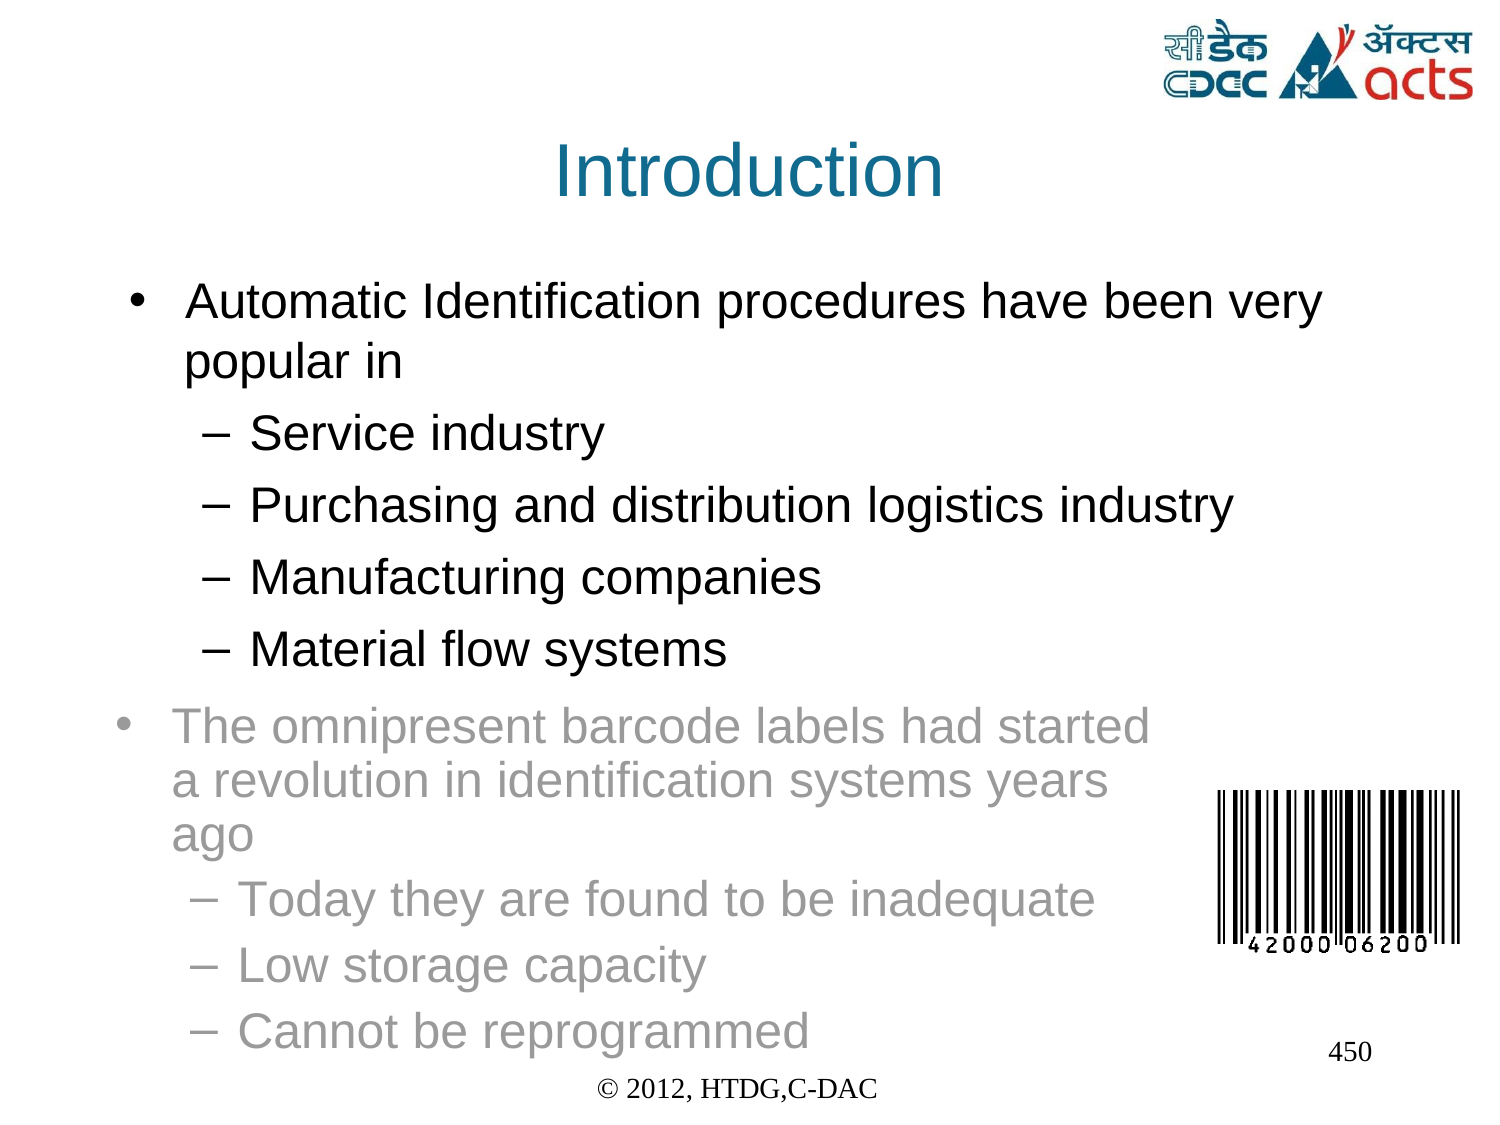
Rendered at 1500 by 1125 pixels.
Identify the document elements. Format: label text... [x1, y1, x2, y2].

text_box [1194, 763, 1483, 979]
text_box Automatic Identification procedures have been very popular in Service industry Purchasing and distribution logistics industry Manufacturing companies Material flow systems The omnipresent barcode labels had started a revolution in identification systems years ago Today they are found to be inadequate Low storage capacity Cannot be reprogrammed [113, 268, 1325, 1005]
picture [1163, 19, 1473, 100]
slide_number 450 [1324, 1031, 1377, 1069]
footer © 2012, HTDG,C-DAC [594, 1069, 880, 1107]
title Introduction [264, 121, 1236, 211]
